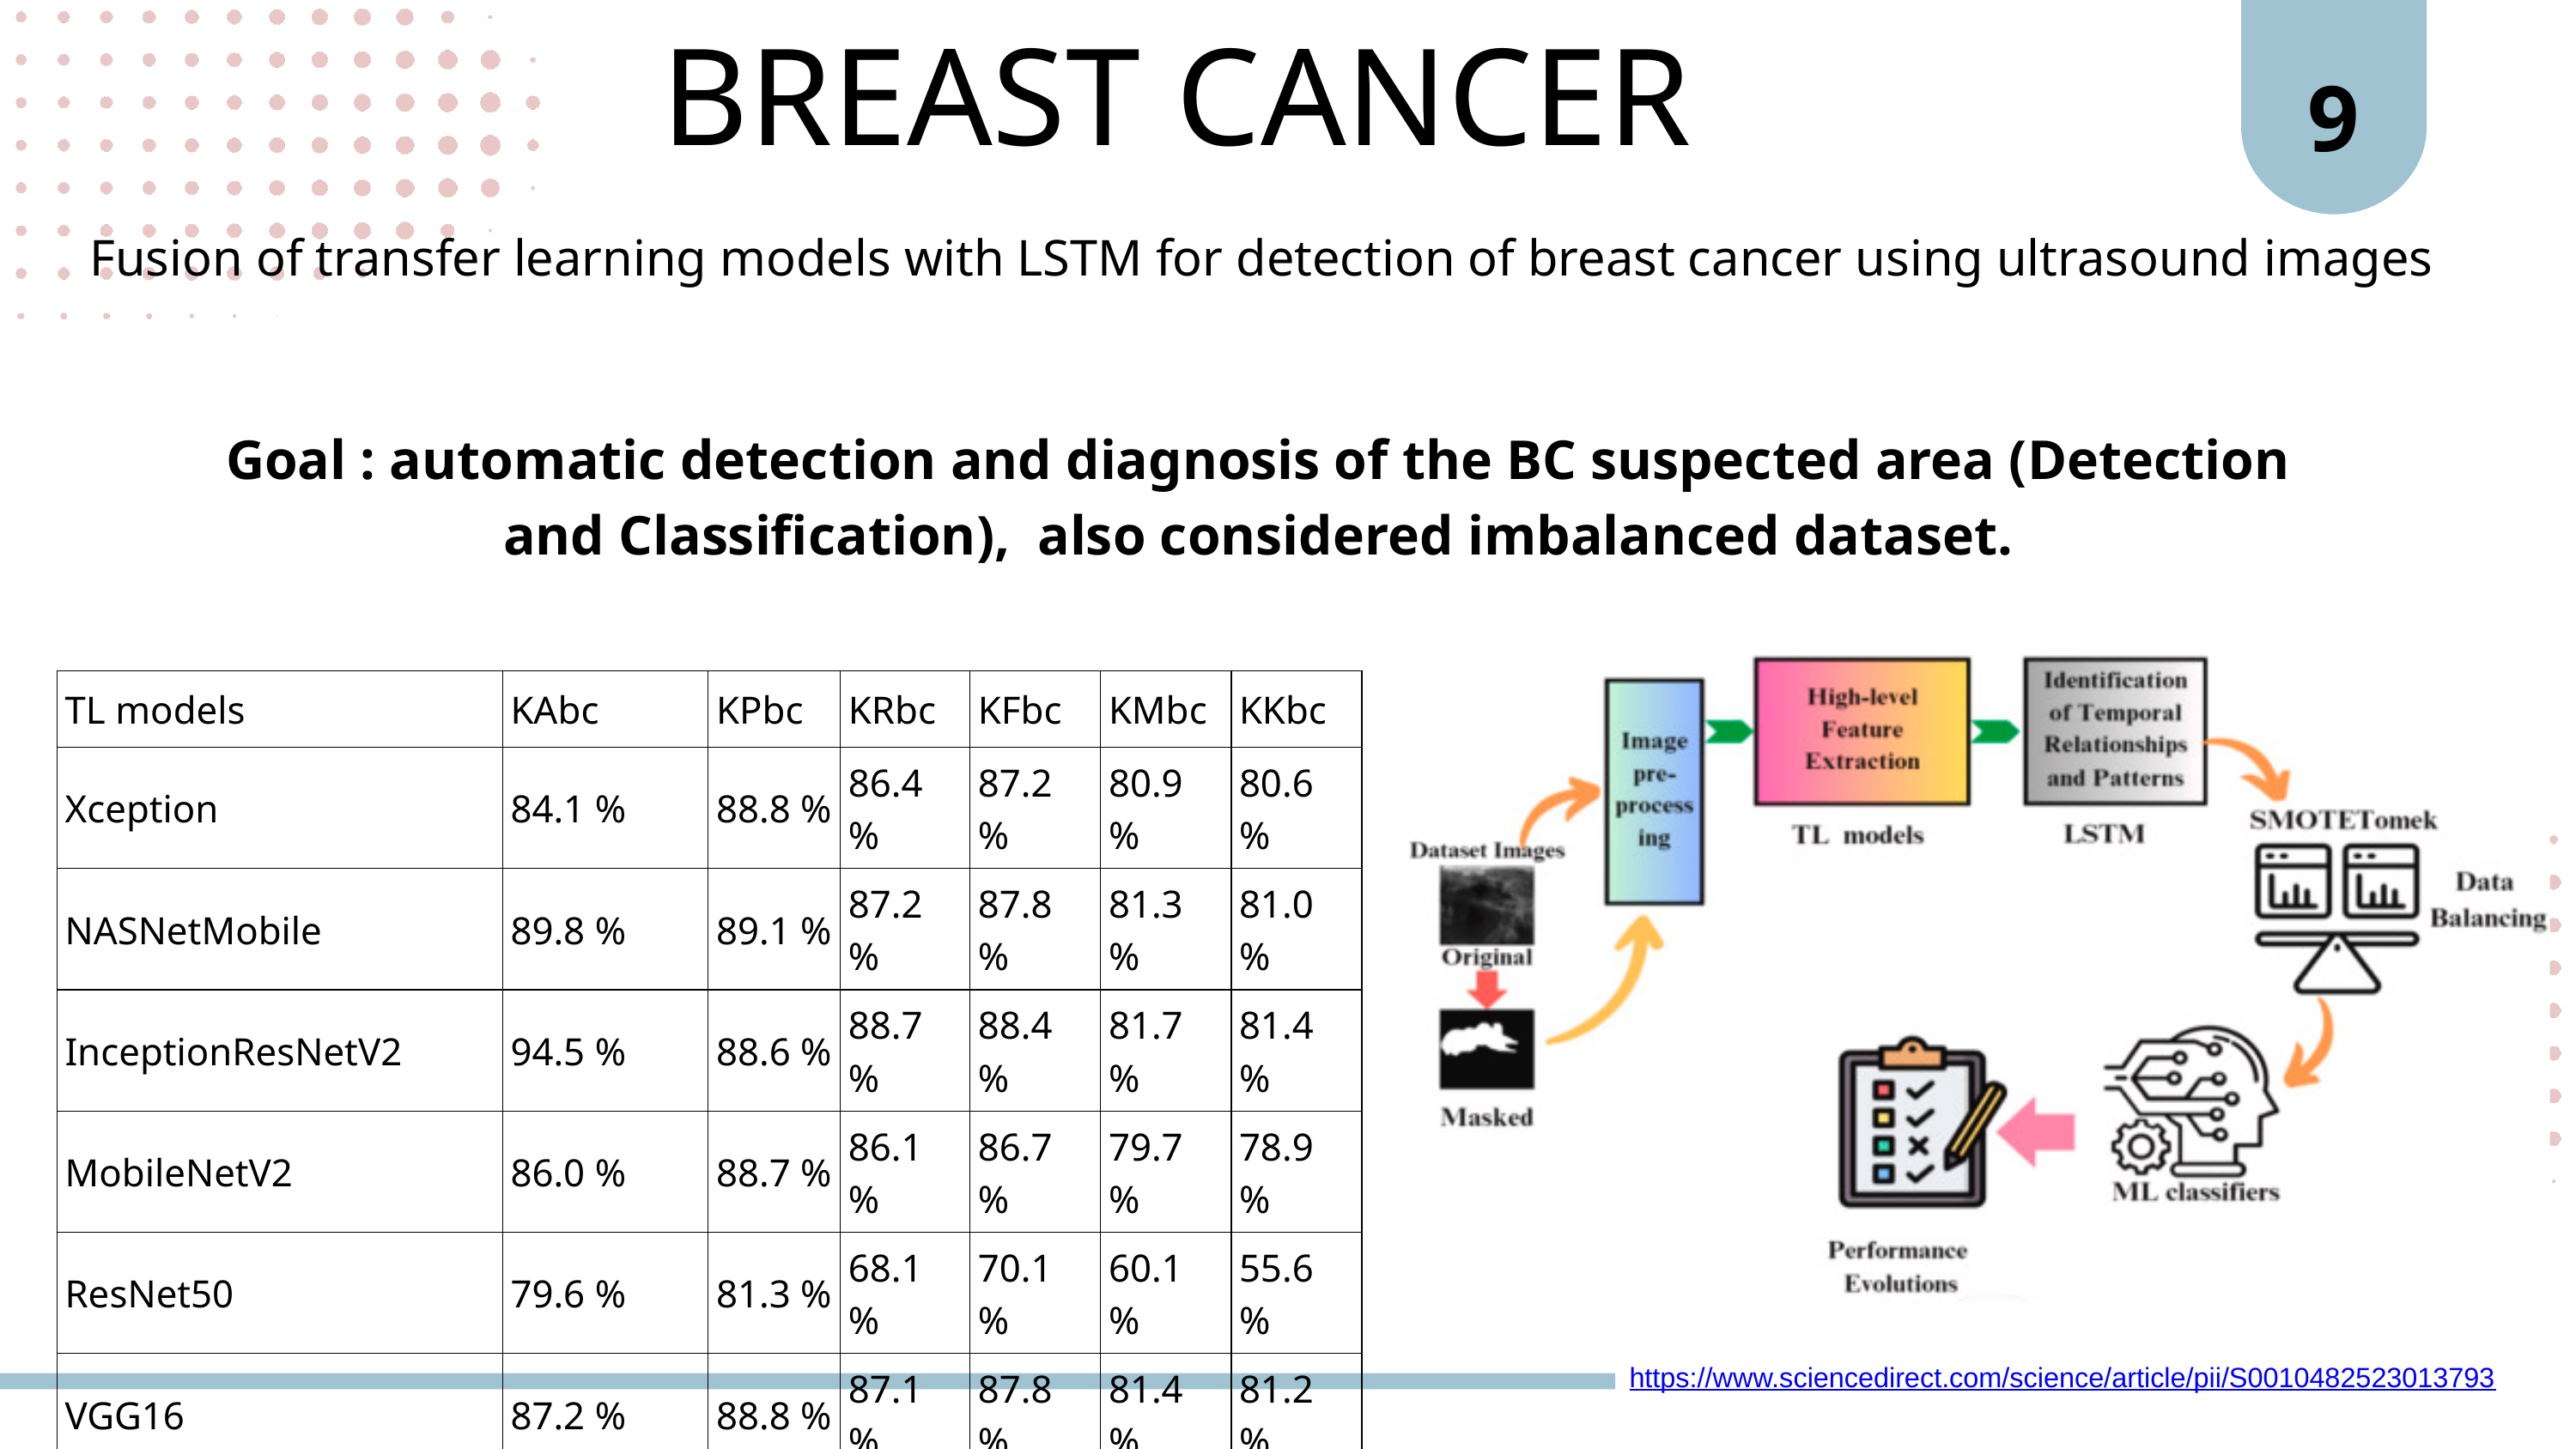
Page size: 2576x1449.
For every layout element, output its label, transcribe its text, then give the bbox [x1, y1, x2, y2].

table_cell 86.0 % [503, 1112, 708, 1232]
table_cell 88.7 % [841, 991, 969, 1111]
table_cell 87.8 % [970, 869, 1100, 989]
table_cell 81.2 % [1232, 1354, 1361, 1449]
table_cell 94.5 % [503, 991, 708, 1111]
table_cell 86.7 % [970, 1112, 1100, 1232]
text_box Goal : automatic detection and diagnosis of the BC suspected area (Detection and Classification), also considered imbalanced dataset. [184, 415, 2335, 566]
table_cell 86.4 % [841, 748, 969, 868]
table_cell 81.4 % [1101, 1354, 1230, 1449]
table_cell 88.6 % [708, 991, 840, 1111]
table_cell 81.7 % [1101, 991, 1230, 1111]
table_cell 70.1 % [970, 1233, 1100, 1353]
table_cell MobileNetV2 [58, 1112, 502, 1232]
table_cell 87.8 % [970, 1354, 1100, 1449]
table_cell 86.1 % [841, 1112, 969, 1232]
table_header KKbc [1232, 671, 1361, 747]
table_cell 88.4 % [970, 991, 1100, 1111]
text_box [2233, 0, 2434, 215]
table_cell 80.6 % [1232, 748, 1361, 868]
text_box [2550, 835, 2576, 1185]
table_cell 84.1 % [503, 748, 708, 868]
table_cell 55.6 % [1232, 1233, 1361, 1353]
table_cell InceptionResNetV2 [58, 991, 502, 1111]
text_box BREAST CANCER [540, 0, 2087, 173]
table_cell 87.1 % [841, 1354, 969, 1449]
table_cell 88.7 % [708, 1112, 840, 1232]
table_cell 89.1 % [708, 869, 840, 989]
table_cell 88.8 % [708, 1354, 840, 1449]
table_cell 81.4 % [1232, 991, 1361, 1111]
table_cell 81.0 % [1232, 869, 1361, 989]
table_header KMbc [1101, 671, 1230, 747]
table_cell VGG16 [58, 1354, 502, 1449]
table_cell 68.1 % [841, 1233, 969, 1353]
table_header KFbc [970, 671, 1100, 747]
table_cell 87.2 % [841, 869, 969, 989]
table_cell 78.9 % [1232, 1112, 1361, 1232]
table_cell NASNetMobile [58, 869, 502, 989]
table_cell 88.8 % [708, 748, 840, 868]
table_cell Xception [58, 748, 502, 868]
table_header TL models [58, 671, 502, 747]
table_cell 81.3 % [1101, 869, 1230, 989]
table_cell 79.6 % [503, 1233, 708, 1353]
text_box https://www.sciencedirect.com/science/article/pii/S0010482523013793 [1629, 1354, 2550, 1393]
table_cell 60.1 % [1101, 1233, 1230, 1353]
table_cell 81.3 % [708, 1233, 840, 1353]
table_header KPbc [708, 671, 840, 747]
table_cell 87.2 % [503, 1354, 708, 1449]
text_box [0, 0, 540, 319]
text_box Fusion of transfer learning models with LSTM for detection of breast cancer using ultrasound images [24, 216, 2501, 287]
table_header KAbc [503, 671, 708, 747]
table_cell 79.7 % [1101, 1112, 1230, 1232]
table_cell 80.9 % [1101, 748, 1230, 868]
text_box [1407, 654, 2550, 1304]
table_cell 89.8 % [503, 869, 708, 989]
table_cell 87.2 % [970, 748, 1100, 868]
table_header KRbc [841, 671, 969, 747]
table_cell ResNet50 [58, 1233, 502, 1353]
